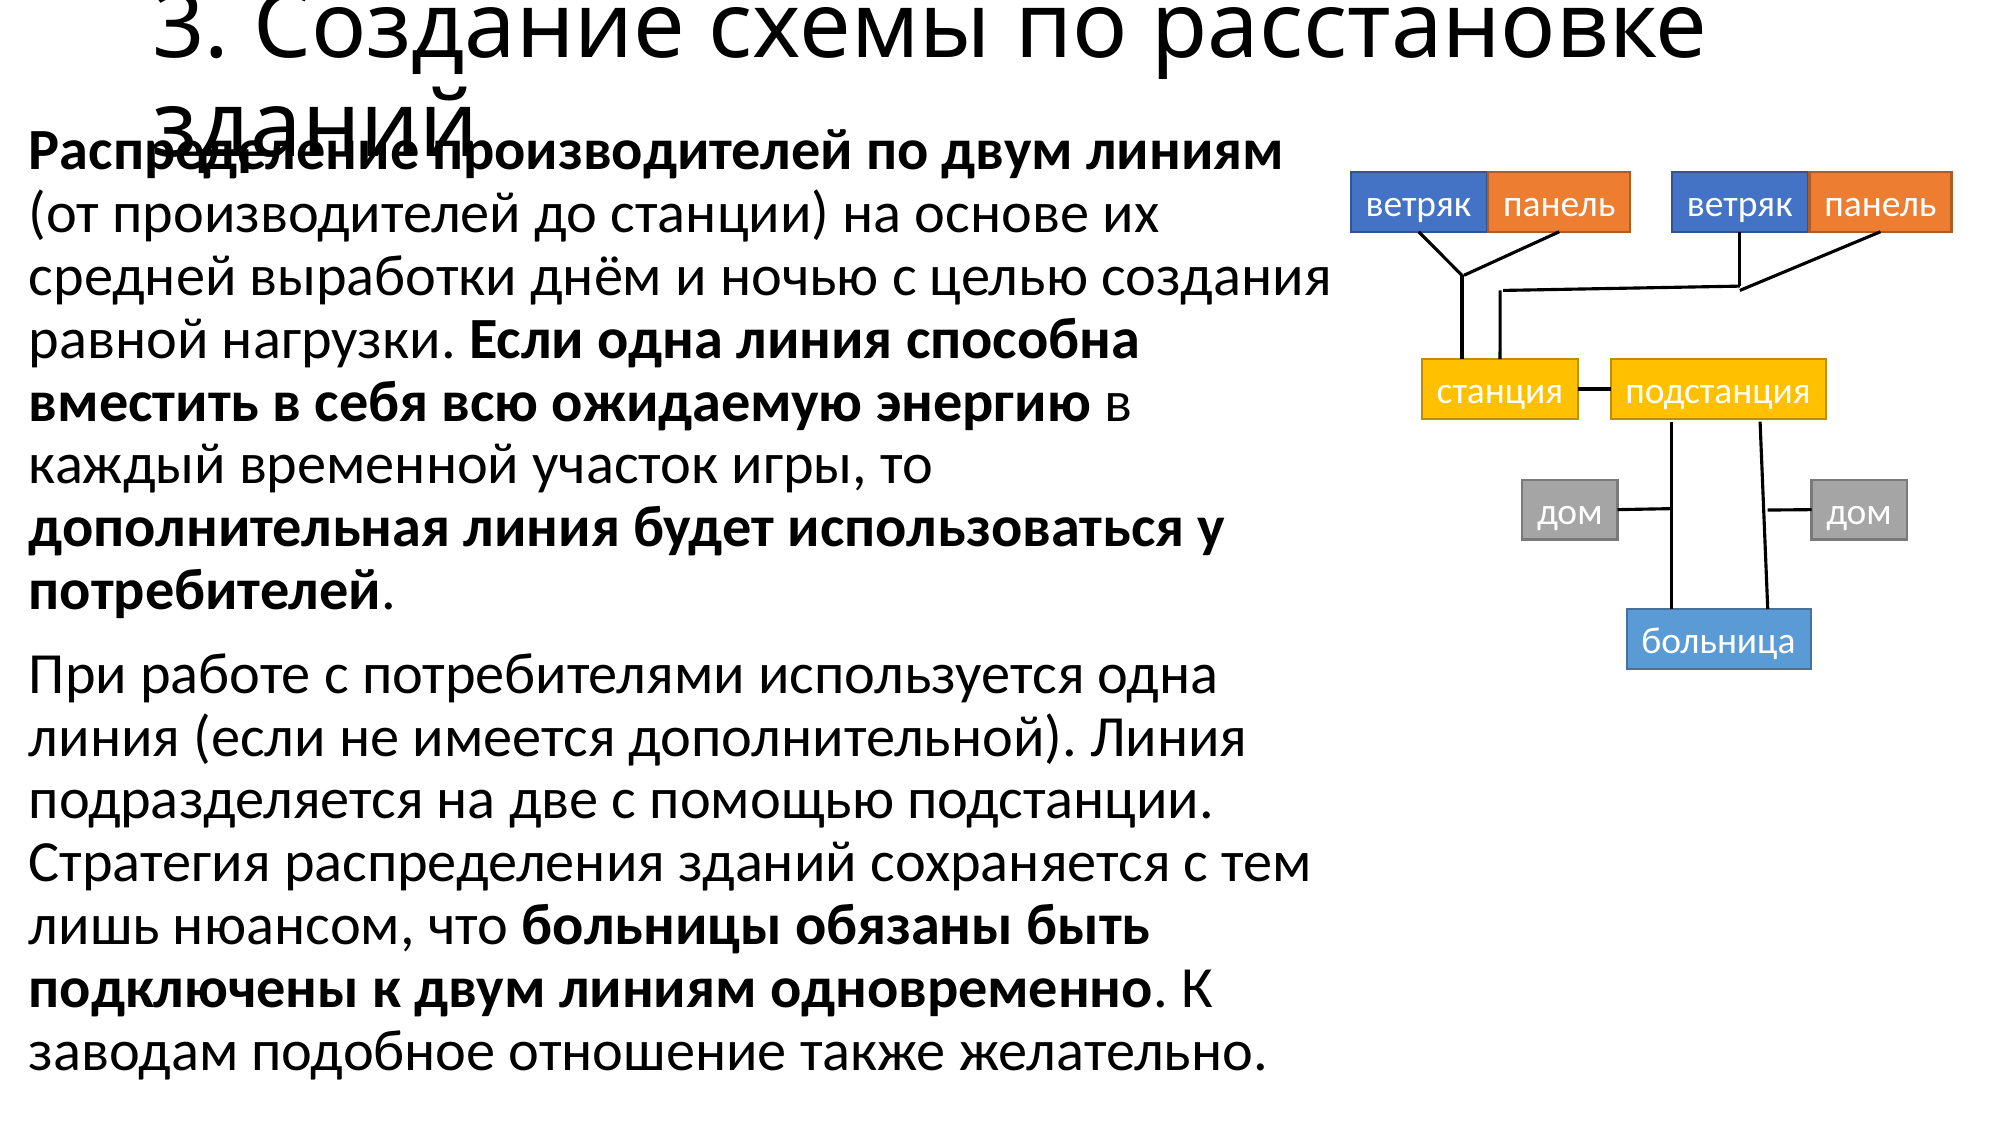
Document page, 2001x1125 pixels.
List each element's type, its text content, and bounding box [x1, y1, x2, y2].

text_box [1760, 421, 1768, 610]
list Распределение производителей по двум линиям (от производителей до станции) на основе их средней выработки днём и ночью с целью создания равной нагрузки. Если одна линия способна вместить в себя всю ожидаемую энергию в каждый временной участок игры, то дополнительная линия будет использоваться у потребителей. При работе с потребителями используется одна линия (если не имеется дополнительной). Линия подразделяется на две с помощью подстанции. Стратегия распределения зданий сохраняется с тем лишь нюансом, что больницы обязаны быть подключены к двум линиям одновременно. К заводам подобное отношение также желательно. [14, 112, 1350, 1125]
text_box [1739, 232, 1881, 291]
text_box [1463, 232, 1560, 276]
text_box дом [1810, 479, 1908, 541]
text_box панель [1487, 171, 1631, 233]
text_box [1502, 286, 1740, 291]
text_box станция [1421, 358, 1579, 420]
text_box дом [1521, 479, 1619, 541]
title 3. Создание схемы по расстановке зданий [137, 0, 1863, 154]
text_box панель [1808, 171, 1953, 233]
text_box ветряк [1350, 171, 1487, 233]
text_box больница [1626, 608, 1812, 670]
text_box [1418, 232, 1463, 276]
text_box подстанция [1610, 358, 1827, 420]
text_box ветряк [1671, 171, 1808, 233]
